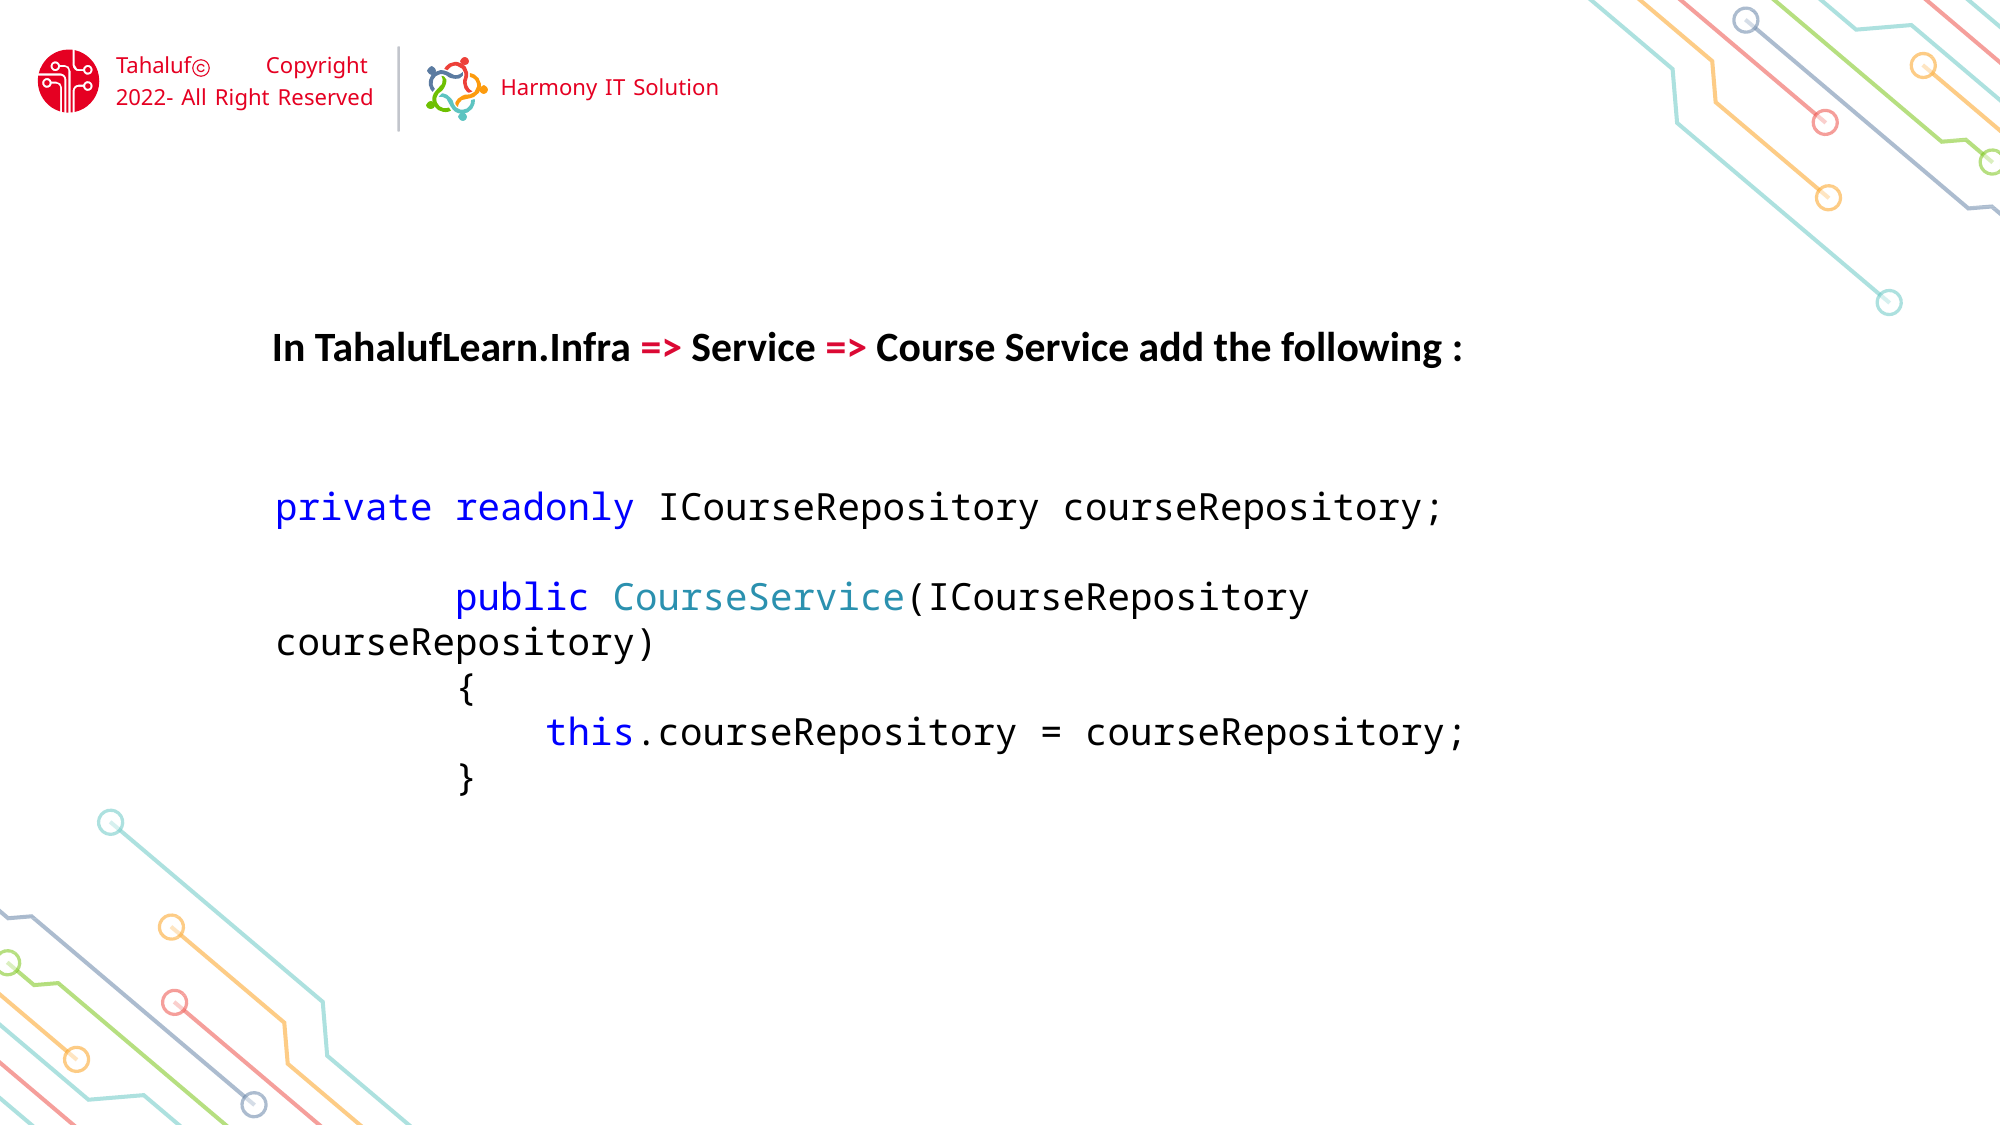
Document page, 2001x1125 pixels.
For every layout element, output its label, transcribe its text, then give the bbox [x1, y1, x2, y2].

text_box [37, 49, 100, 113]
text_box Harmony IT Solution [499, 71, 733, 100]
picture [192, 59, 210, 77]
text_box private readonly ICourseRepository courseRepository; public CourseService(ICourseRepository courseRepository) { this.courseRepository = courseRepository; } [260, 475, 1710, 851]
text_box Tahaluf Copyright 2022- All Right Reserved [114, 45, 378, 110]
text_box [426, 57, 488, 121]
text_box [0, 808, 413, 1125]
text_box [1587, 0, 2000, 317]
text_box In TahalufLearn.Infra => Service => Course Service add the following : [257, 312, 1734, 378]
